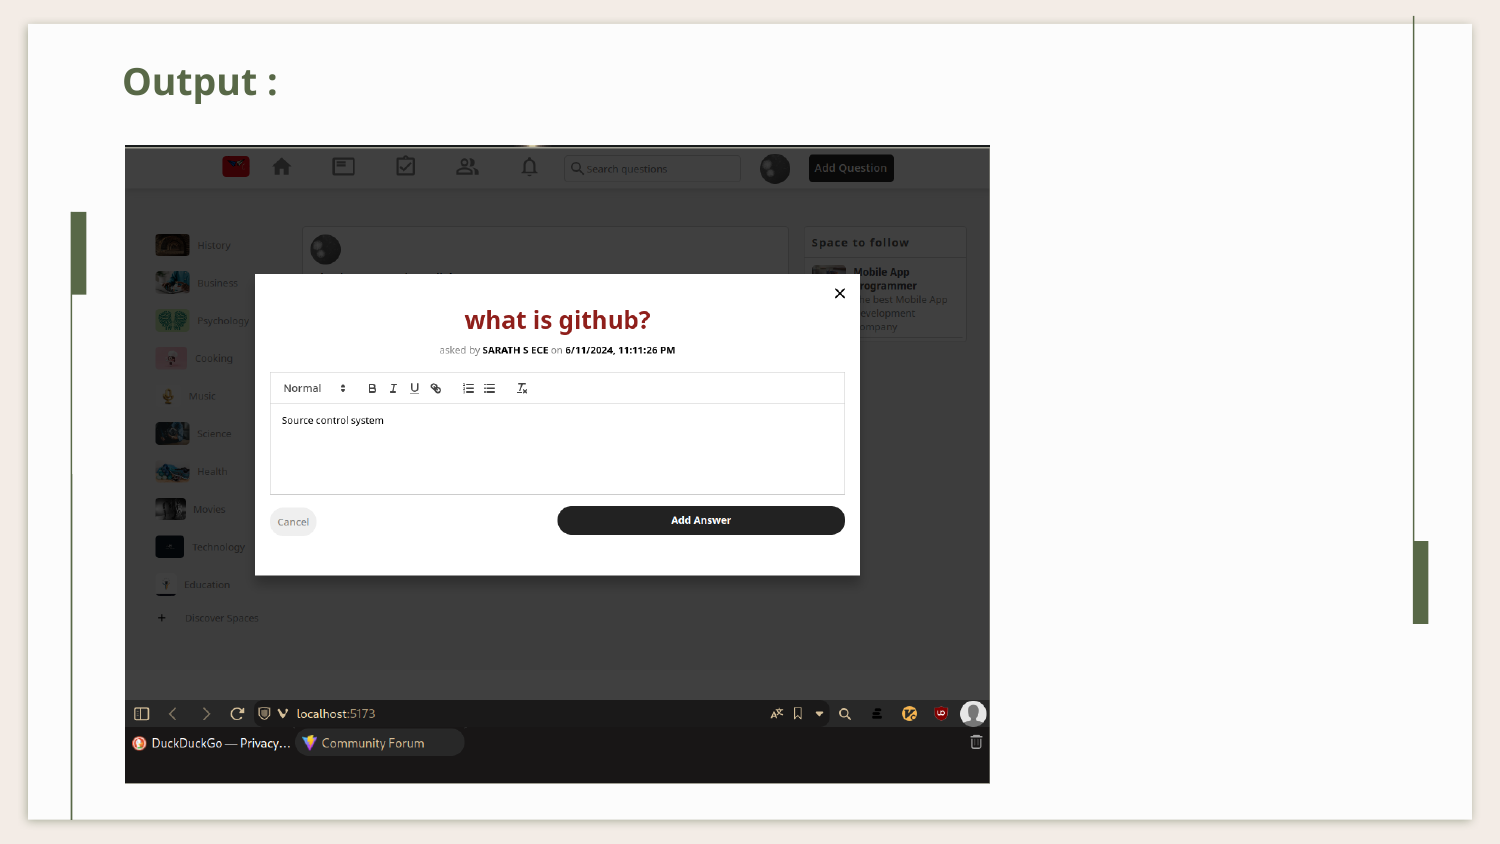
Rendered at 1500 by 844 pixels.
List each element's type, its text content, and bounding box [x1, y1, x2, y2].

text_box Output : [107, 43, 570, 105]
picture [125, 145, 990, 785]
